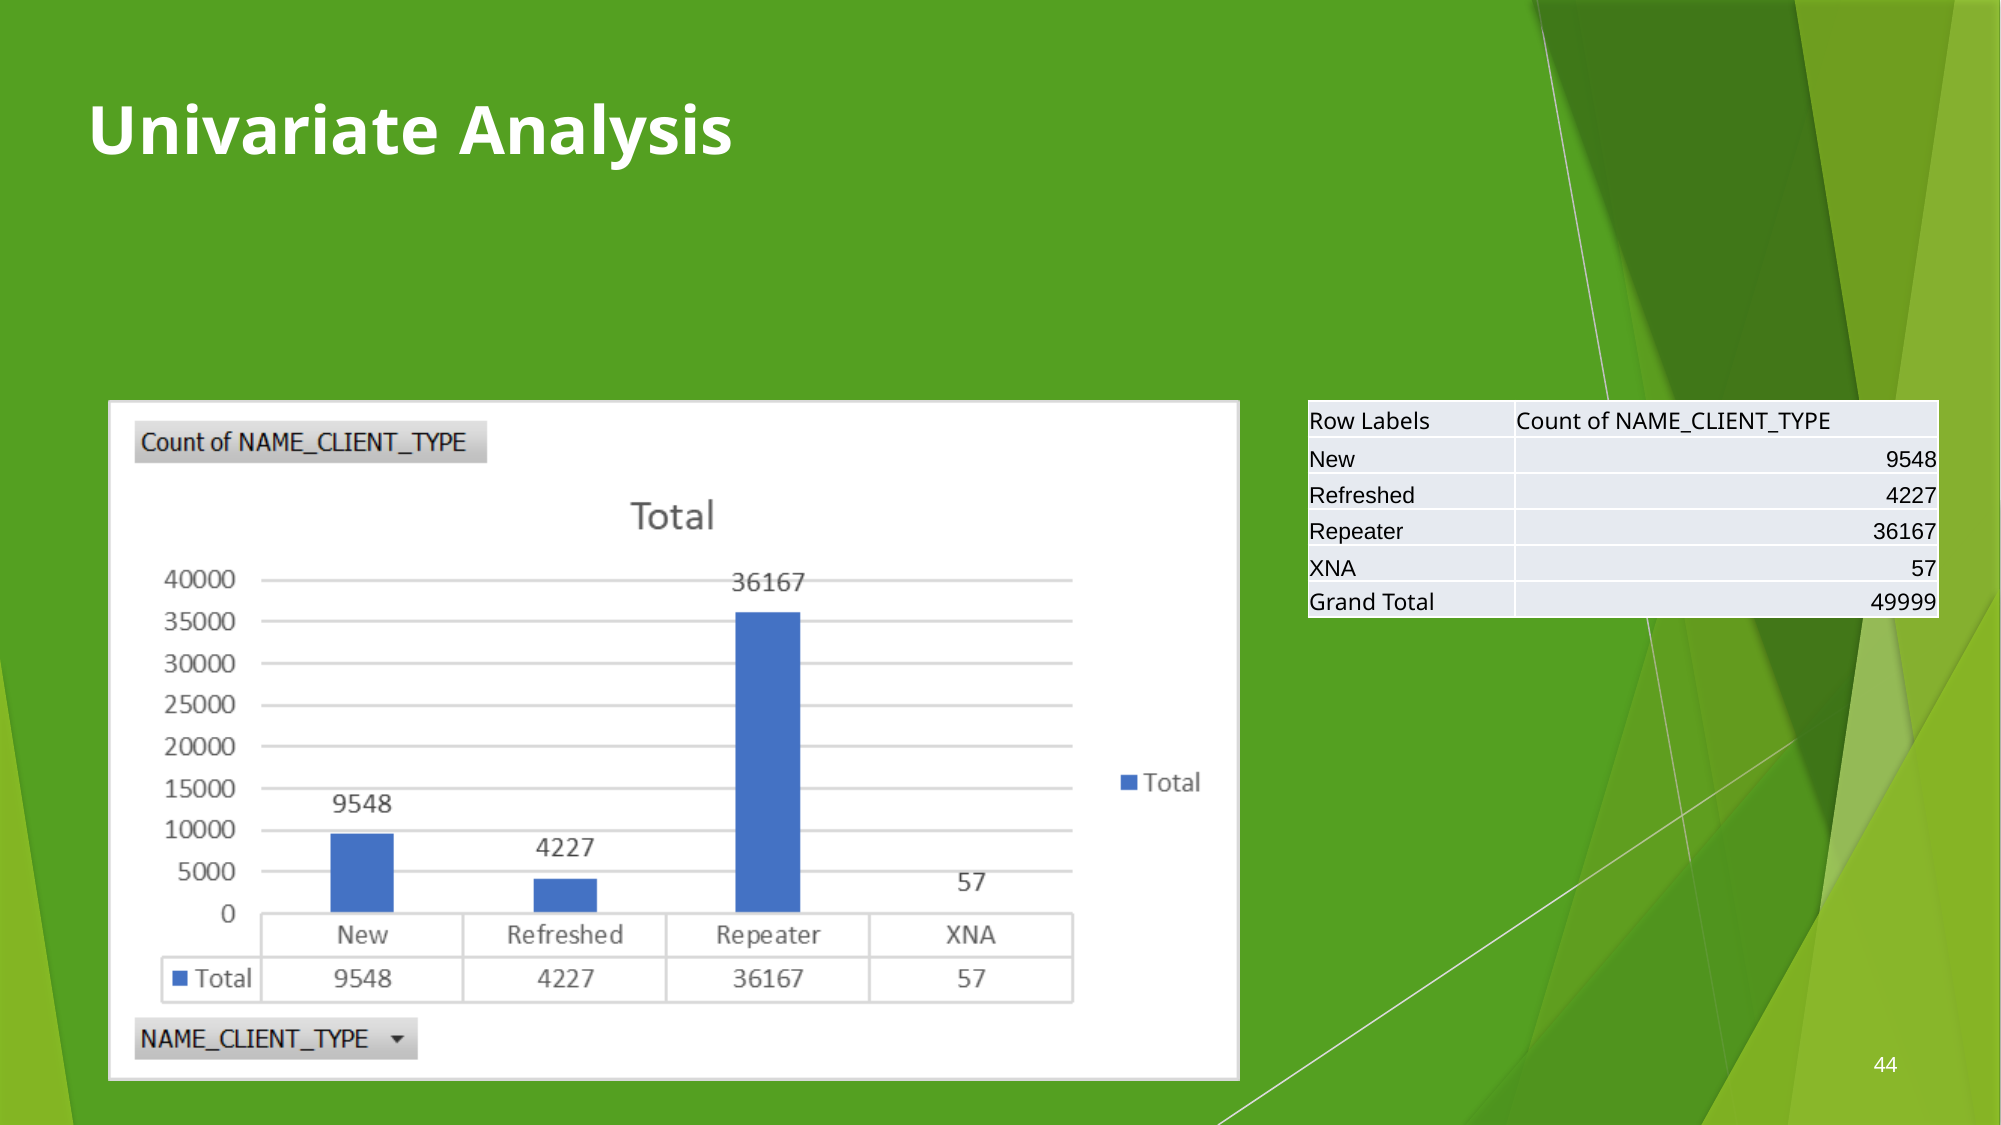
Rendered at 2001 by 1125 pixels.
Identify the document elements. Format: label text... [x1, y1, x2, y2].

table_cell Refreshed [1309, 474, 1514, 508]
table_cell XNA [1309, 546, 1514, 580]
table_cell 4227 [1516, 474, 1937, 508]
table_cell 49999 [1516, 582, 1937, 616]
table_cell 9548 [1516, 438, 1937, 472]
picture [107, 400, 1240, 1081]
table_cell 36167 [1516, 510, 1937, 544]
table_cell Repeater [1309, 510, 1514, 544]
table_header Count of NAME_CLIENT_TYPE [1516, 402, 1937, 436]
table_cell 57 [1516, 546, 1937, 580]
slide_number 44 [1845, 1035, 1913, 1096]
table_header Row Labels [1309, 402, 1514, 436]
table_cell Grand Total [1309, 582, 1514, 616]
table_cell New [1309, 438, 1514, 472]
title Univariate Analysis [72, 89, 1913, 292]
